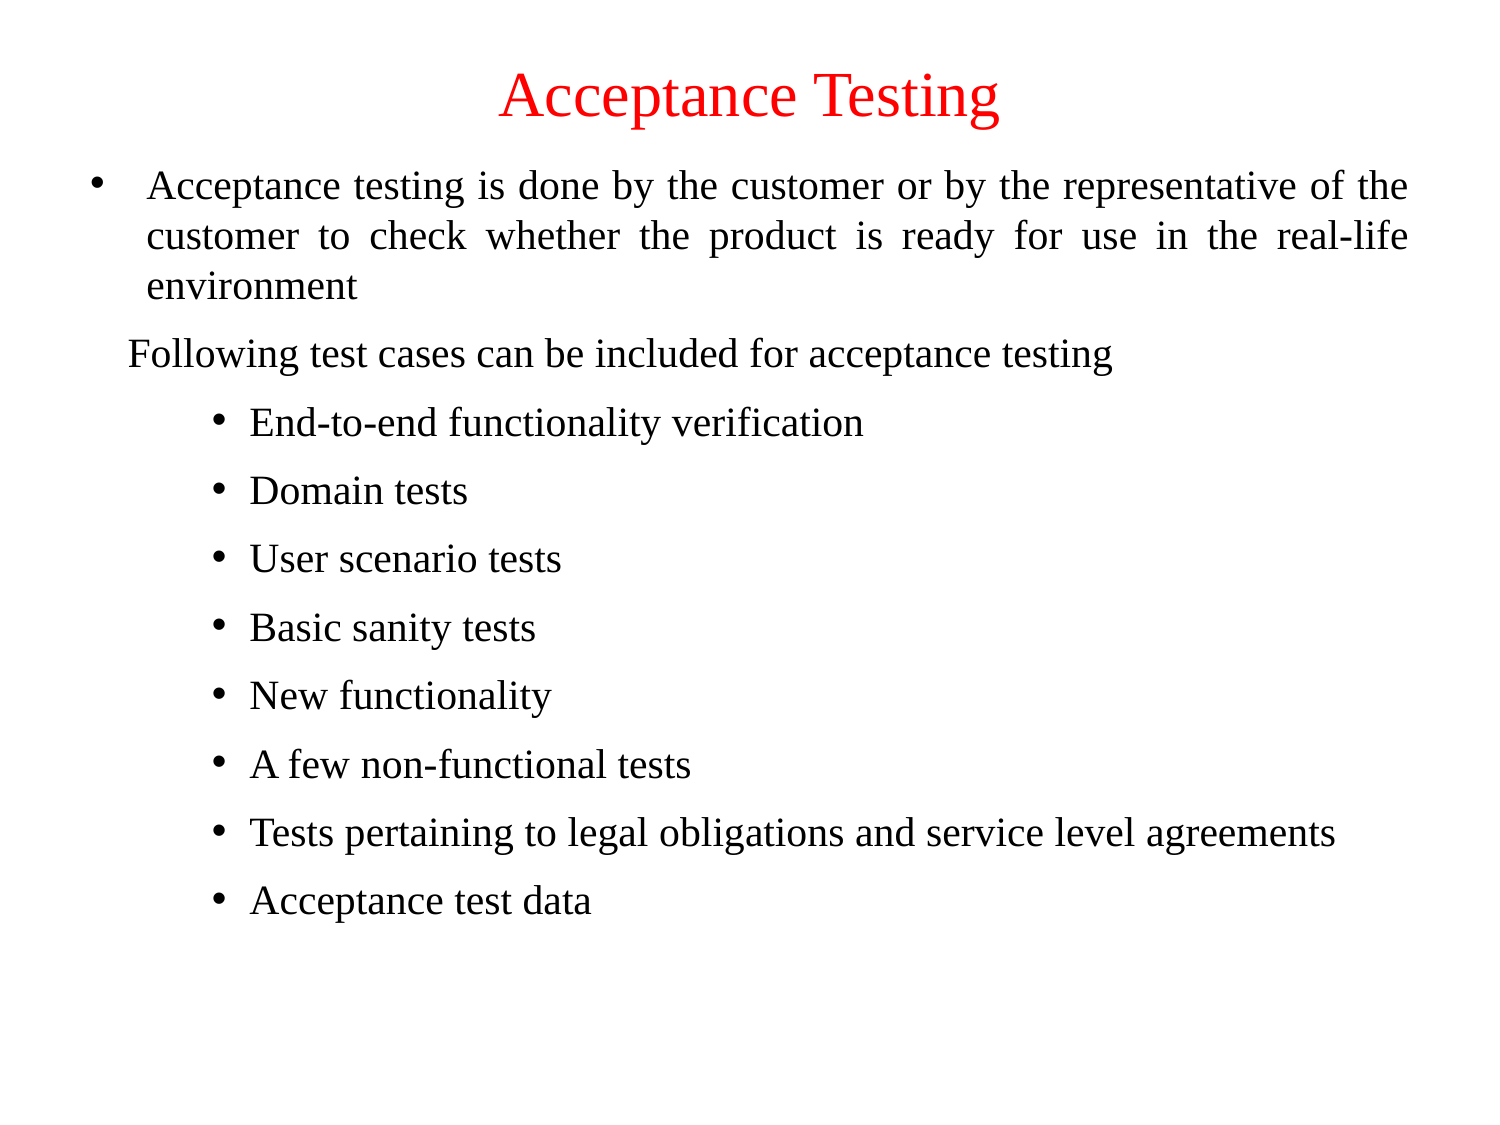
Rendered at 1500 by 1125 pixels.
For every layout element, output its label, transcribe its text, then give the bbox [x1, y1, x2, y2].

title Acceptance Testing [75, 45, 1425, 138]
list Acceptance testing is done by the customer or by the representative of the customer to check whether the product is ready for use in the real-life environment Following test cases can be included for acceptance testing End-to-end functionality verification Domain tests User scenario tests Basic sanity tests New functionality A few non-functional tests Tests pertaining to legal obligations and service level agreements Acceptance test data [75, 149, 1425, 1100]
